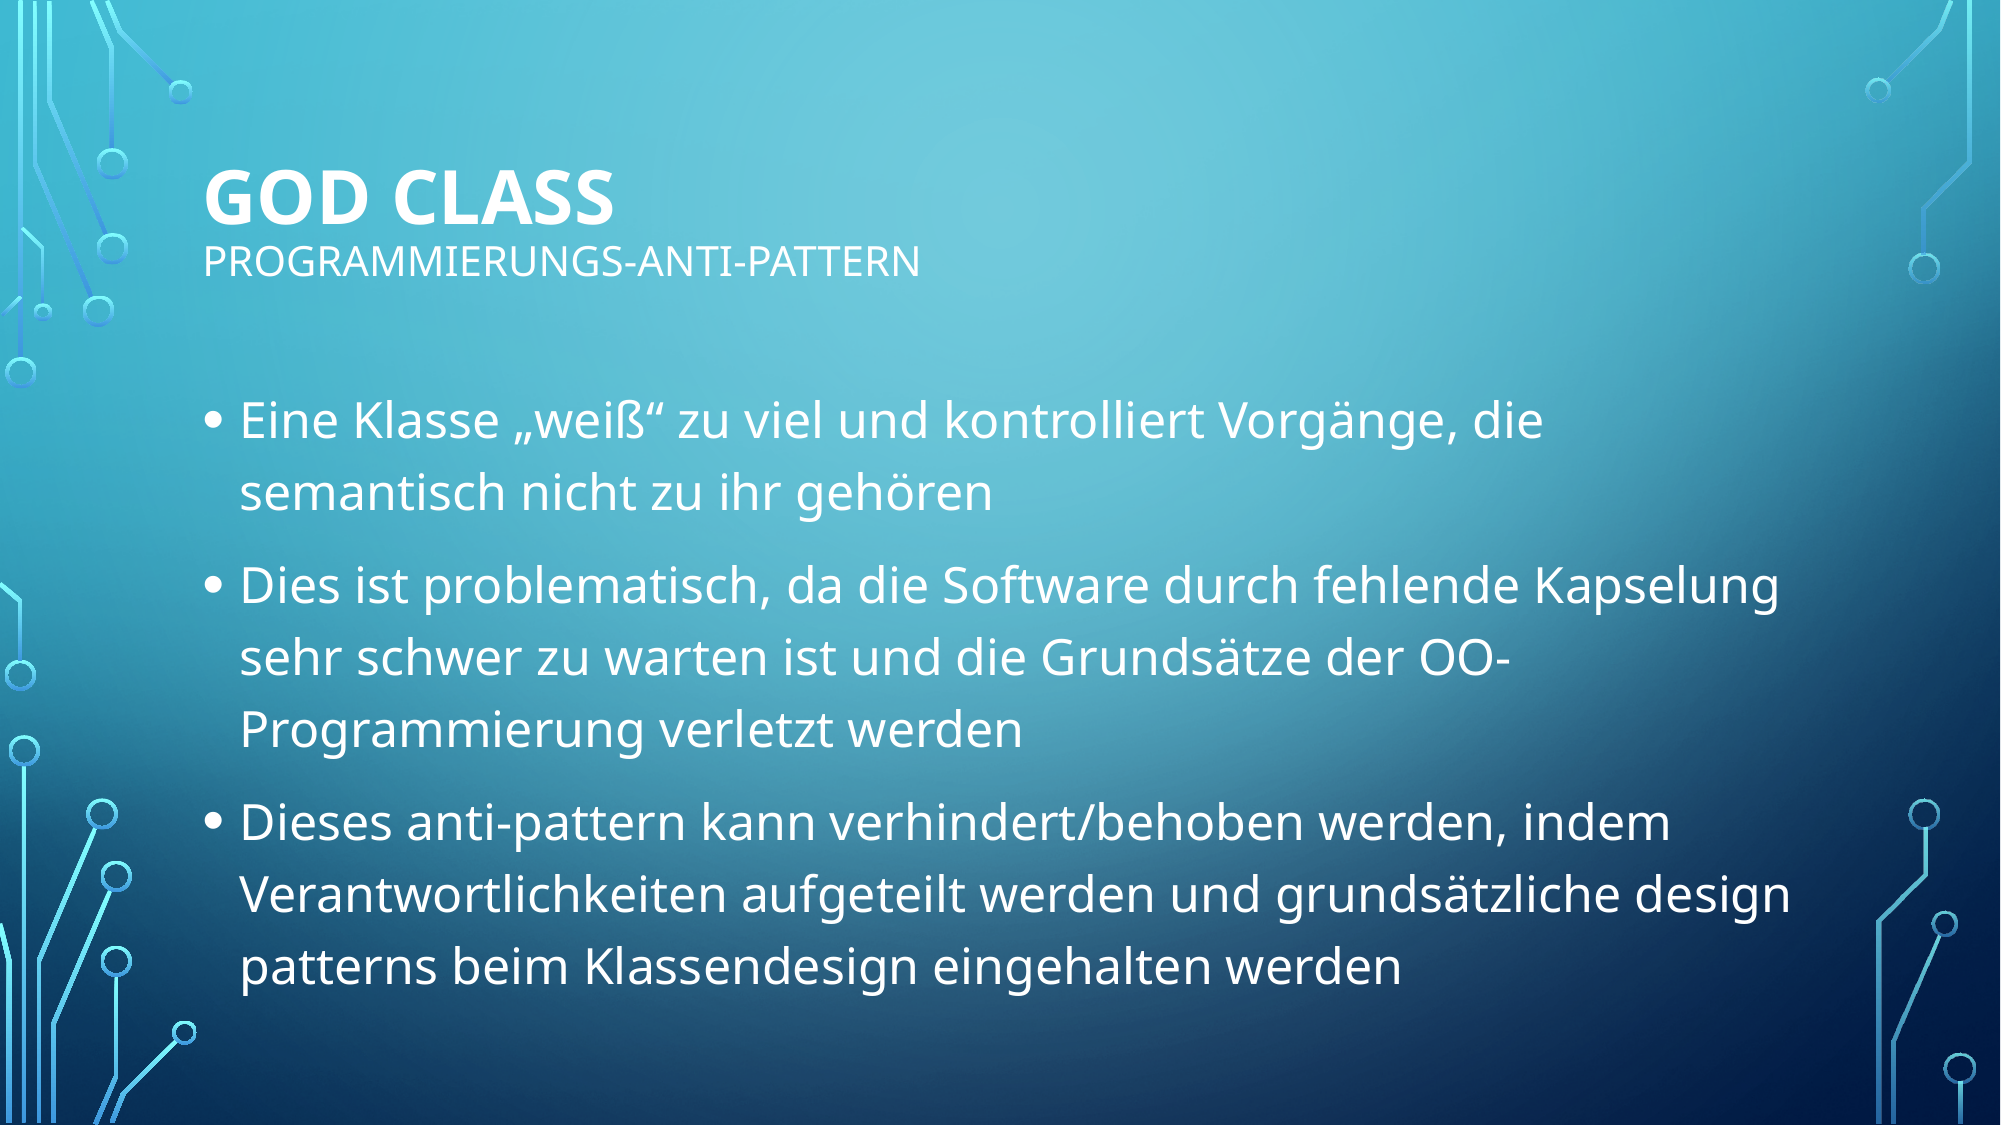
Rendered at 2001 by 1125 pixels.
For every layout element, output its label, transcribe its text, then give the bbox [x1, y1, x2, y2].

title GOD class Programmierungs-Anti-Pattern [187, 101, 1813, 344]
list Eine Klasse „weiß“ zu viel und kontrolliert Vorgänge, die semantisch nicht zu ihr gehören Dies ist problematisch, da die Software durch fehlende Kapselung sehr schwer zu warten ist und die Grundsätze der OO-Programmierung verletzt werden Dieses anti-pattern kann verhindert/behoben werden, indem Verantwortlichkeiten aufgeteilt werden und grundsätzliche design patterns beim Klassendesign eingehalten werden [187, 369, 1813, 950]
